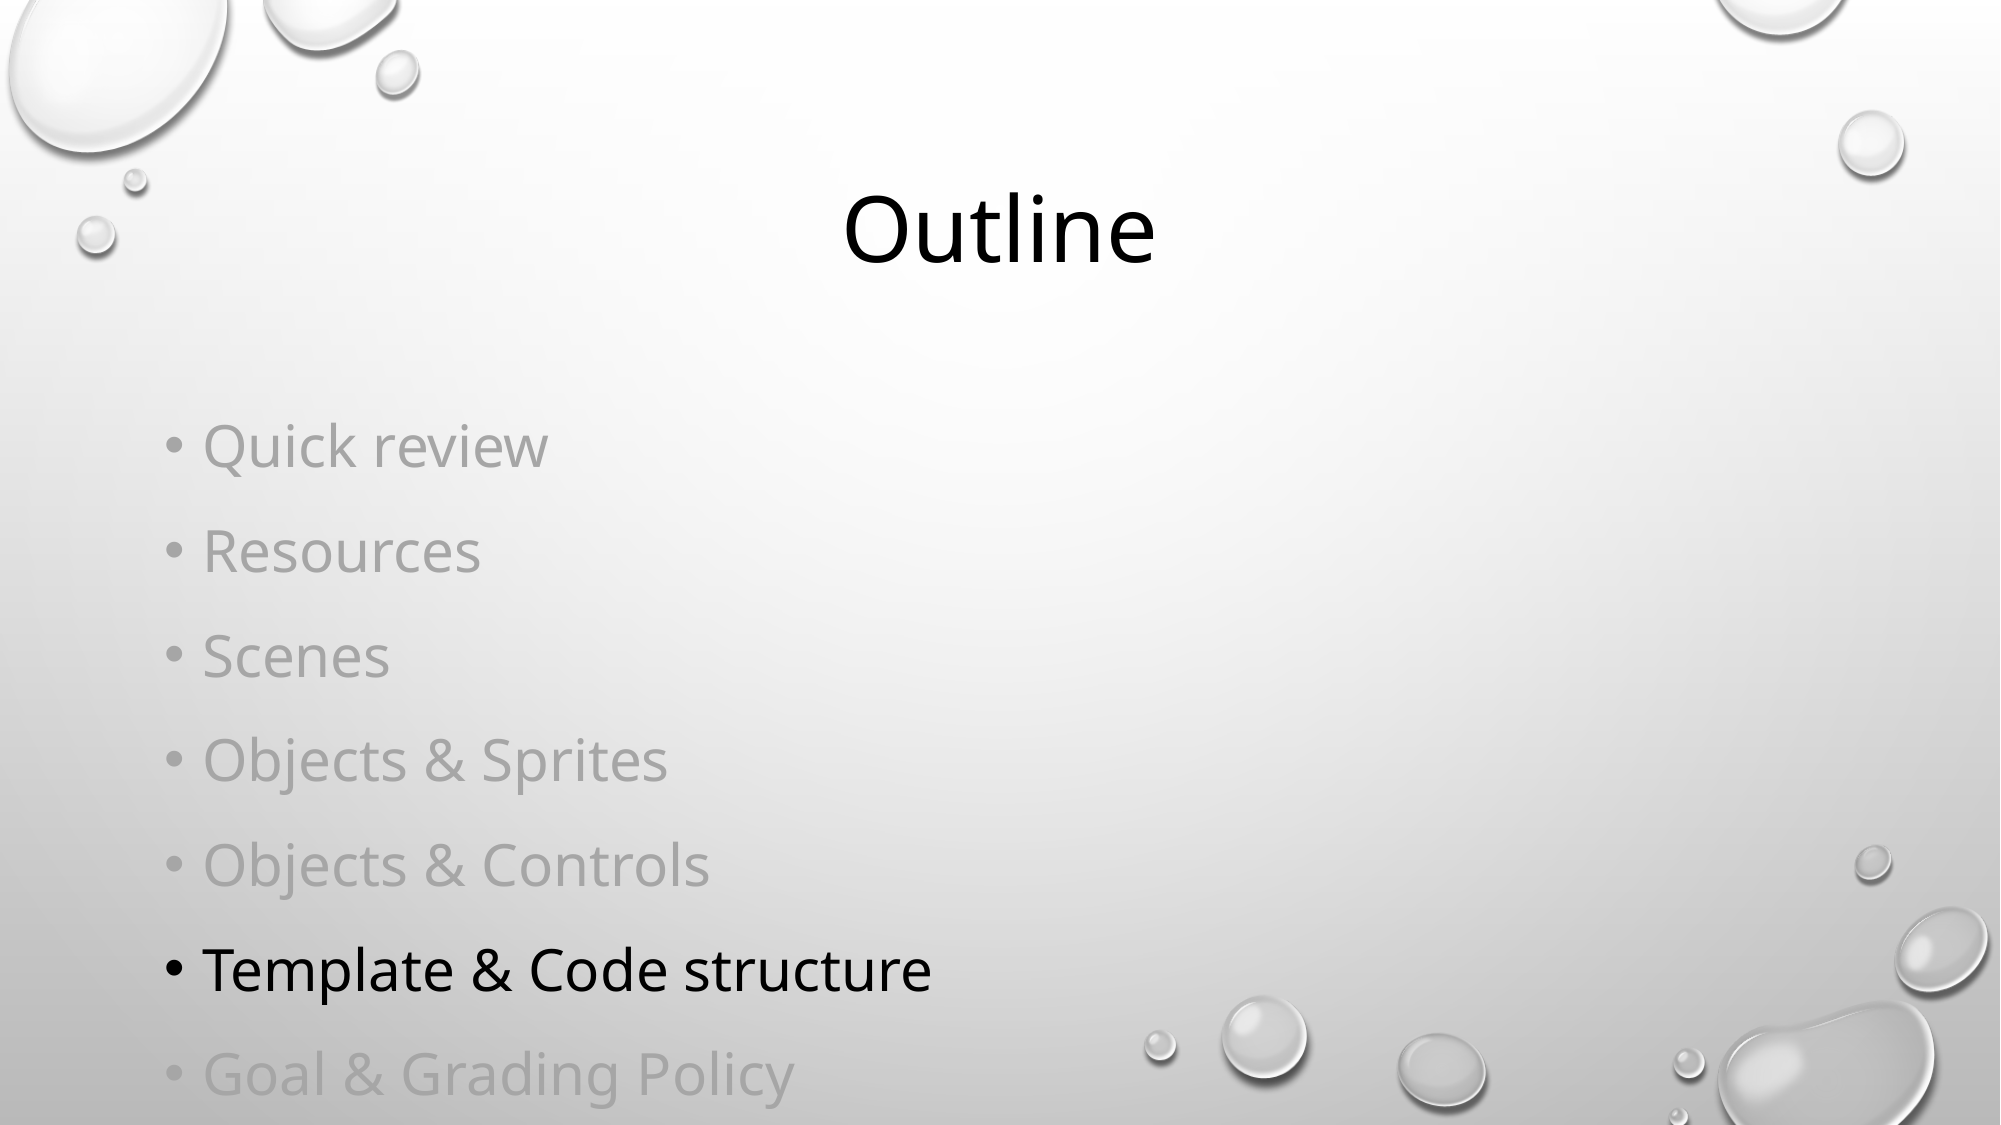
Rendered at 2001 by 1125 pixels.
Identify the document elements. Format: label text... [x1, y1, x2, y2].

title Outline [149, 101, 1851, 364]
picture [0, 0, 2000, 1125]
list Quick review Resources Scenes Objects & Sprites Objects & Controls Template & Code structure Goal & Grading Policy [149, 388, 1850, 1125]
